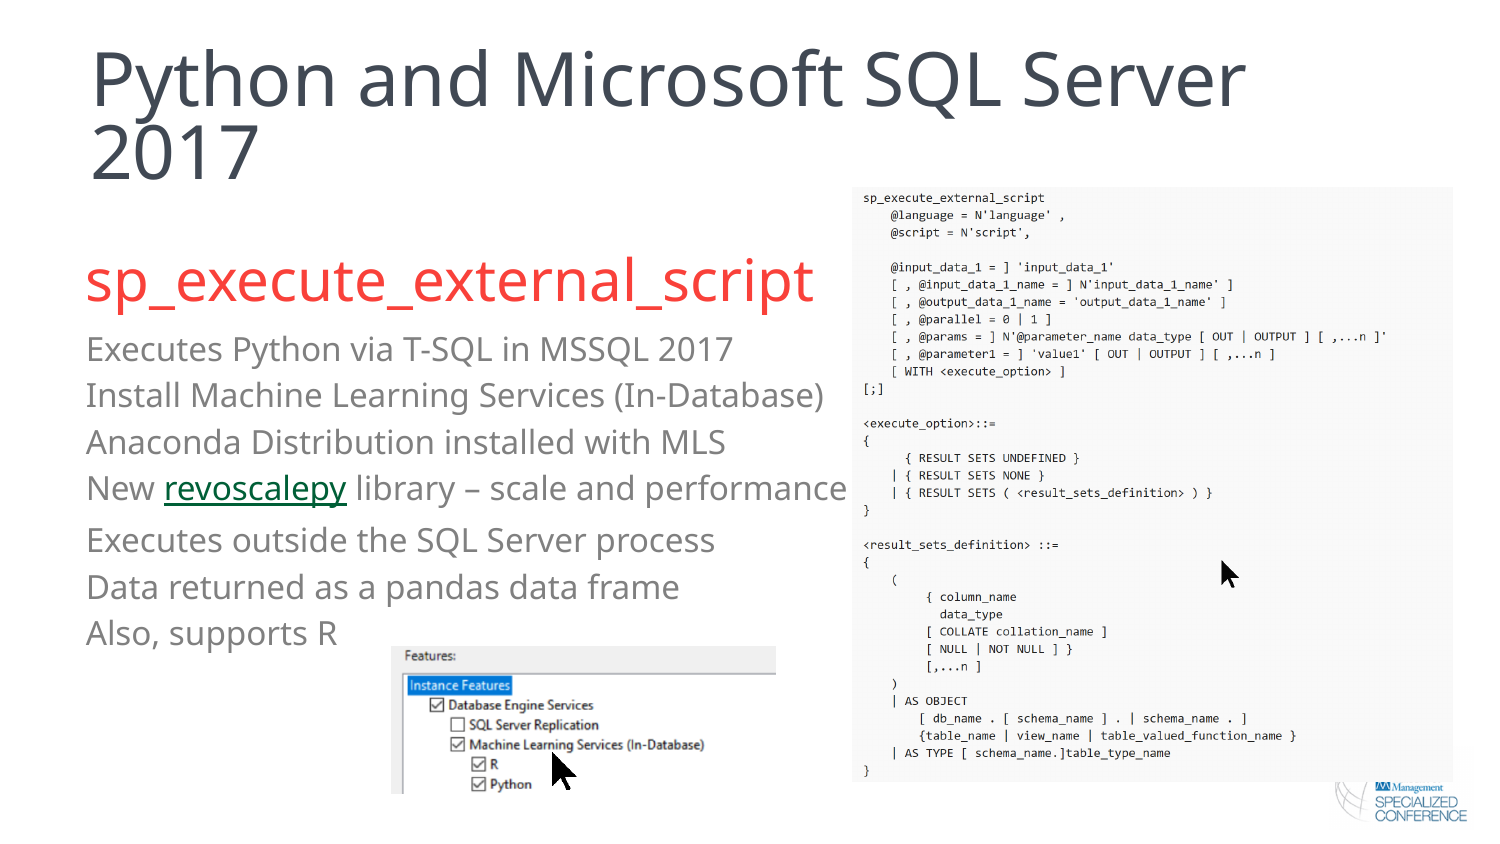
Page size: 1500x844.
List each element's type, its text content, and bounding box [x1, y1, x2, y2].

picture [391, 645, 776, 794]
list sp_execute_external_script [70, 246, 847, 320]
picture [852, 187, 1474, 830]
list Executes Python via T-SQL in MSSQL 2017 Install Machine Learning Services (In-Database) Anaconda Distribution installed with MLS New revoscalepy library – scale and performance Executes outside the SQL Server process Data returned as a pandas data frame Also, supports R [70, 320, 847, 782]
title Python and Microsoft SQL Server 2017 [75, 41, 1425, 142]
